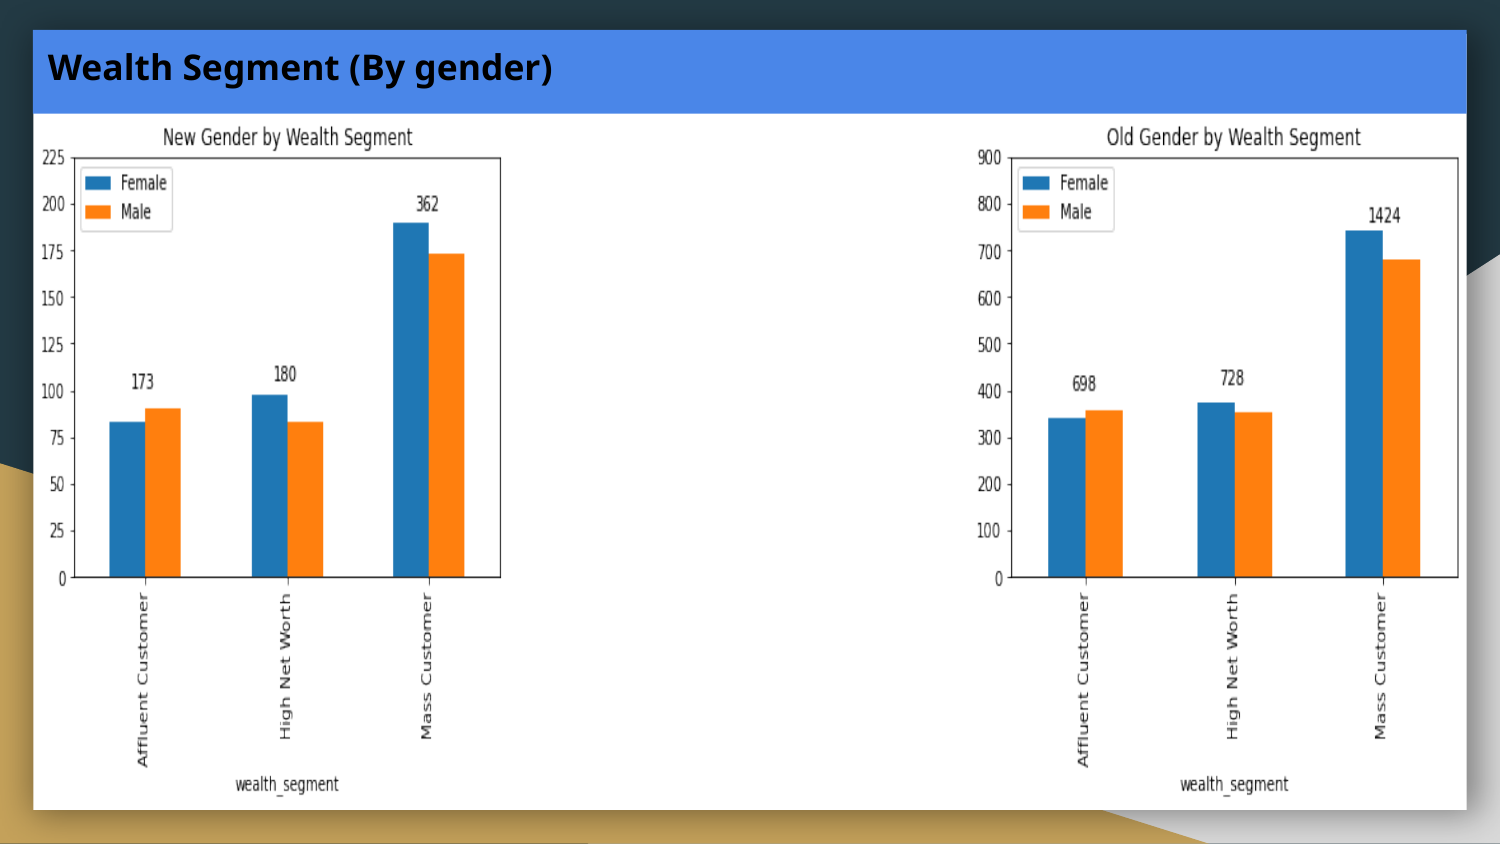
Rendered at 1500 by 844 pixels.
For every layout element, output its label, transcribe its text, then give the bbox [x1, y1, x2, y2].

picture [32, 113, 509, 809]
picture [967, 113, 1467, 809]
title Wealth Segment (By gender) [32, 29, 1467, 114]
